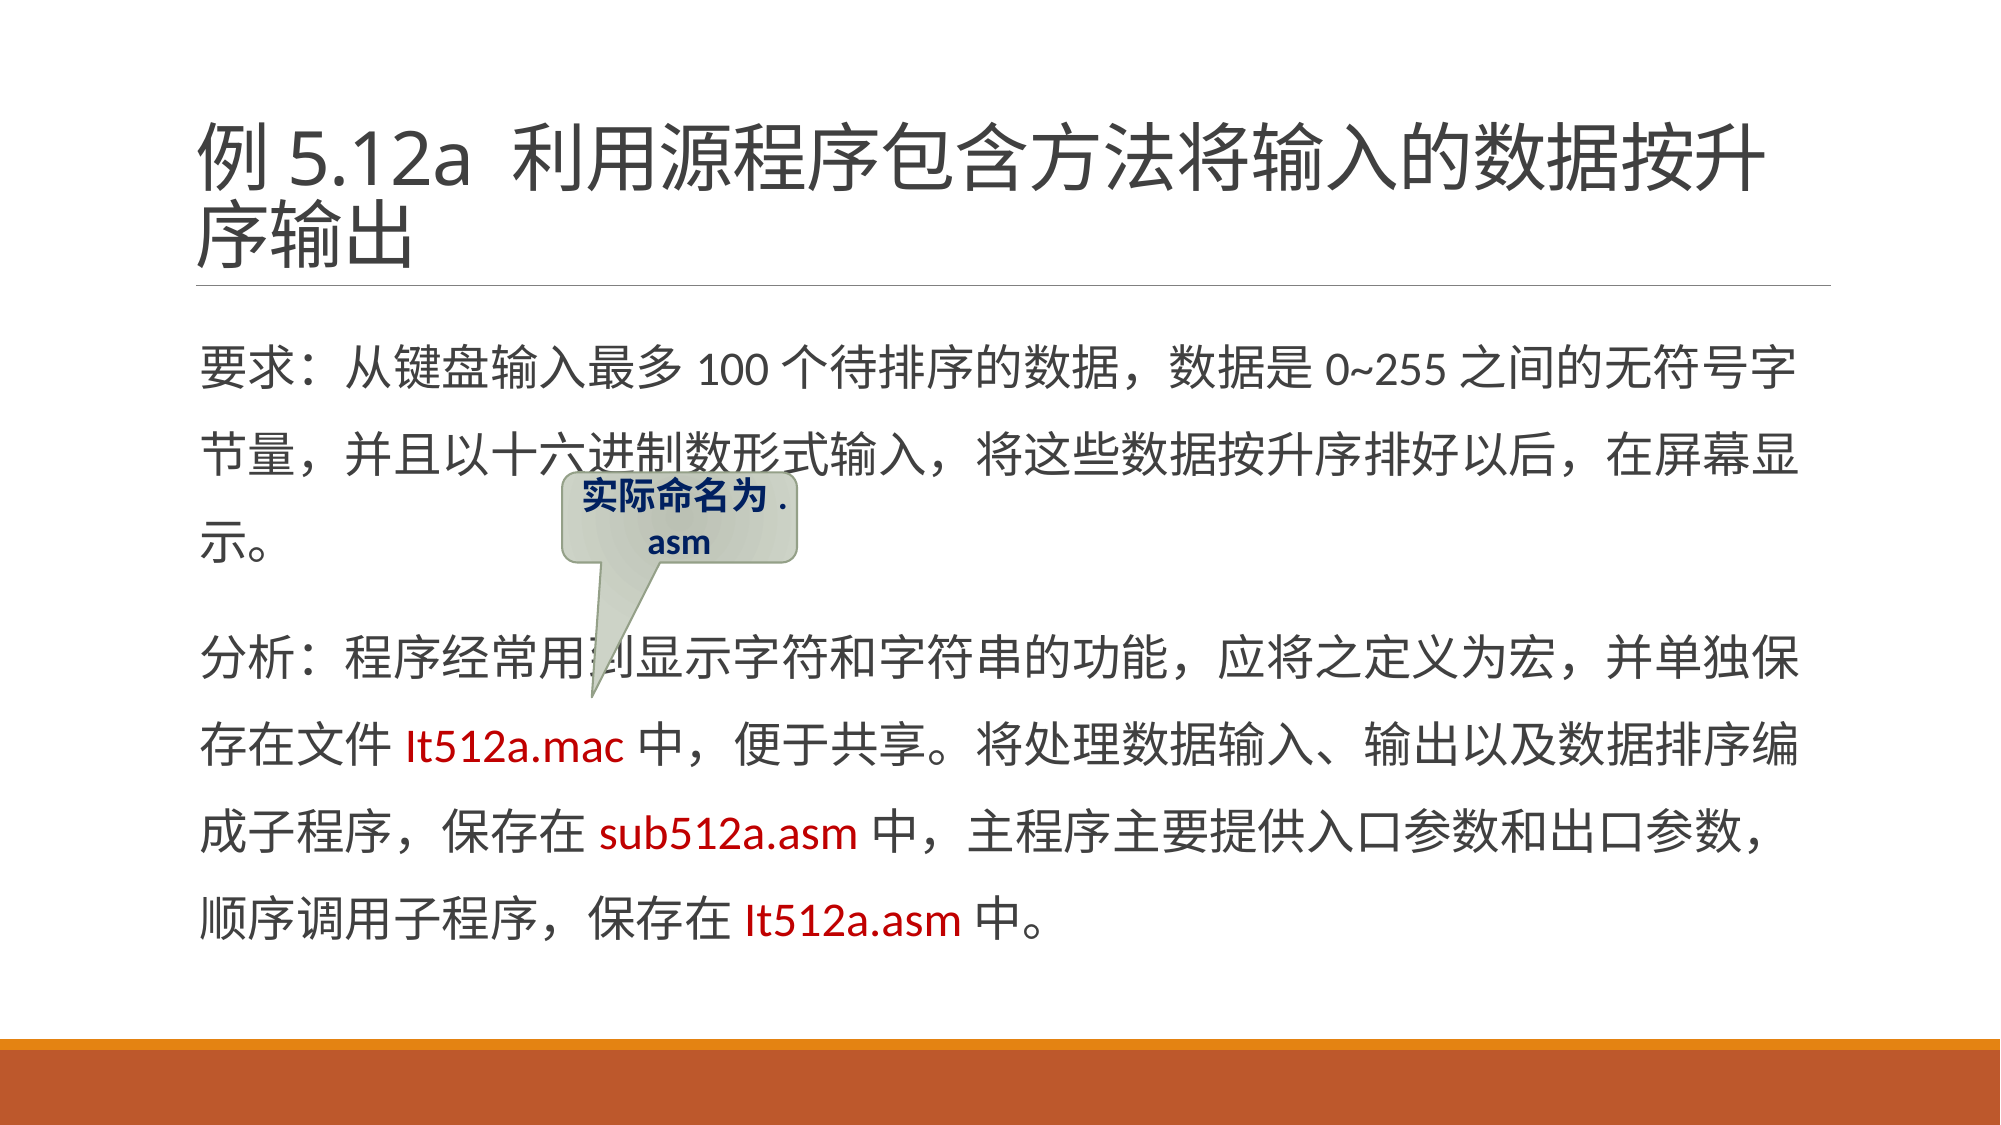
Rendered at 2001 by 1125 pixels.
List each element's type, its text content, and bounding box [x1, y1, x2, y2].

title 例5.12a 利用源程序包含方法将输入的数据按升序输出 [180, 47, 1830, 285]
list 要求：从键盘输入最多100个待排序的数据，数据是0~255之间的无符号字节量，并且以十六进制数形式输入，将这些数据按升序排好以后，在屏幕显示。 分析：程序经常用到显示字符和字符串的功能，应将之定义为宏，并单独保存在文件It512a.mac中，便于共享。将处理数据输入、输出以及数据排序编成子程序，保存在sub512a.asm中，主程序主要提供入口参数和出口参数，顺序调用子程序，保存在It512a.asm中。 [184, 300, 1816, 961]
text_box 实际命名为.asm [561, 471, 799, 699]
